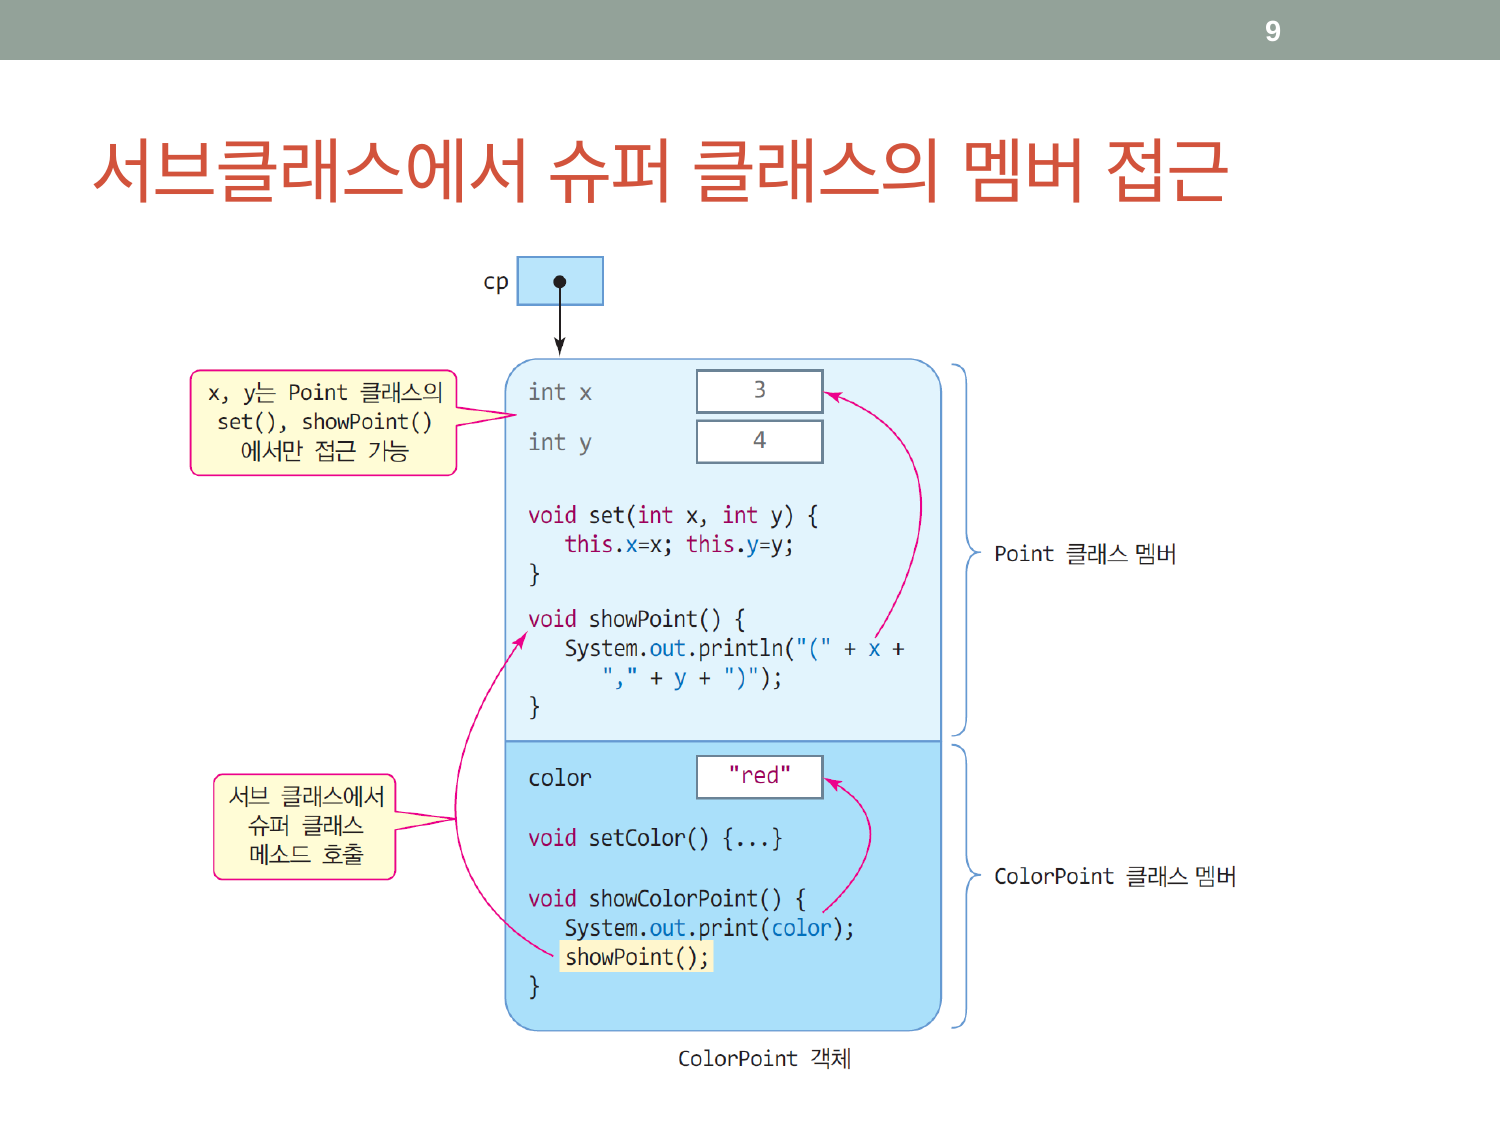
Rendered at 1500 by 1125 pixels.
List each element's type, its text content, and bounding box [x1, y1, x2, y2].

slide_number 9 [1250, 3, 1425, 57]
picture [170, 231, 1247, 1086]
title 서브클래스에서 슈퍼 클래스의 멤버 접근 [75, 87, 1425, 250]
